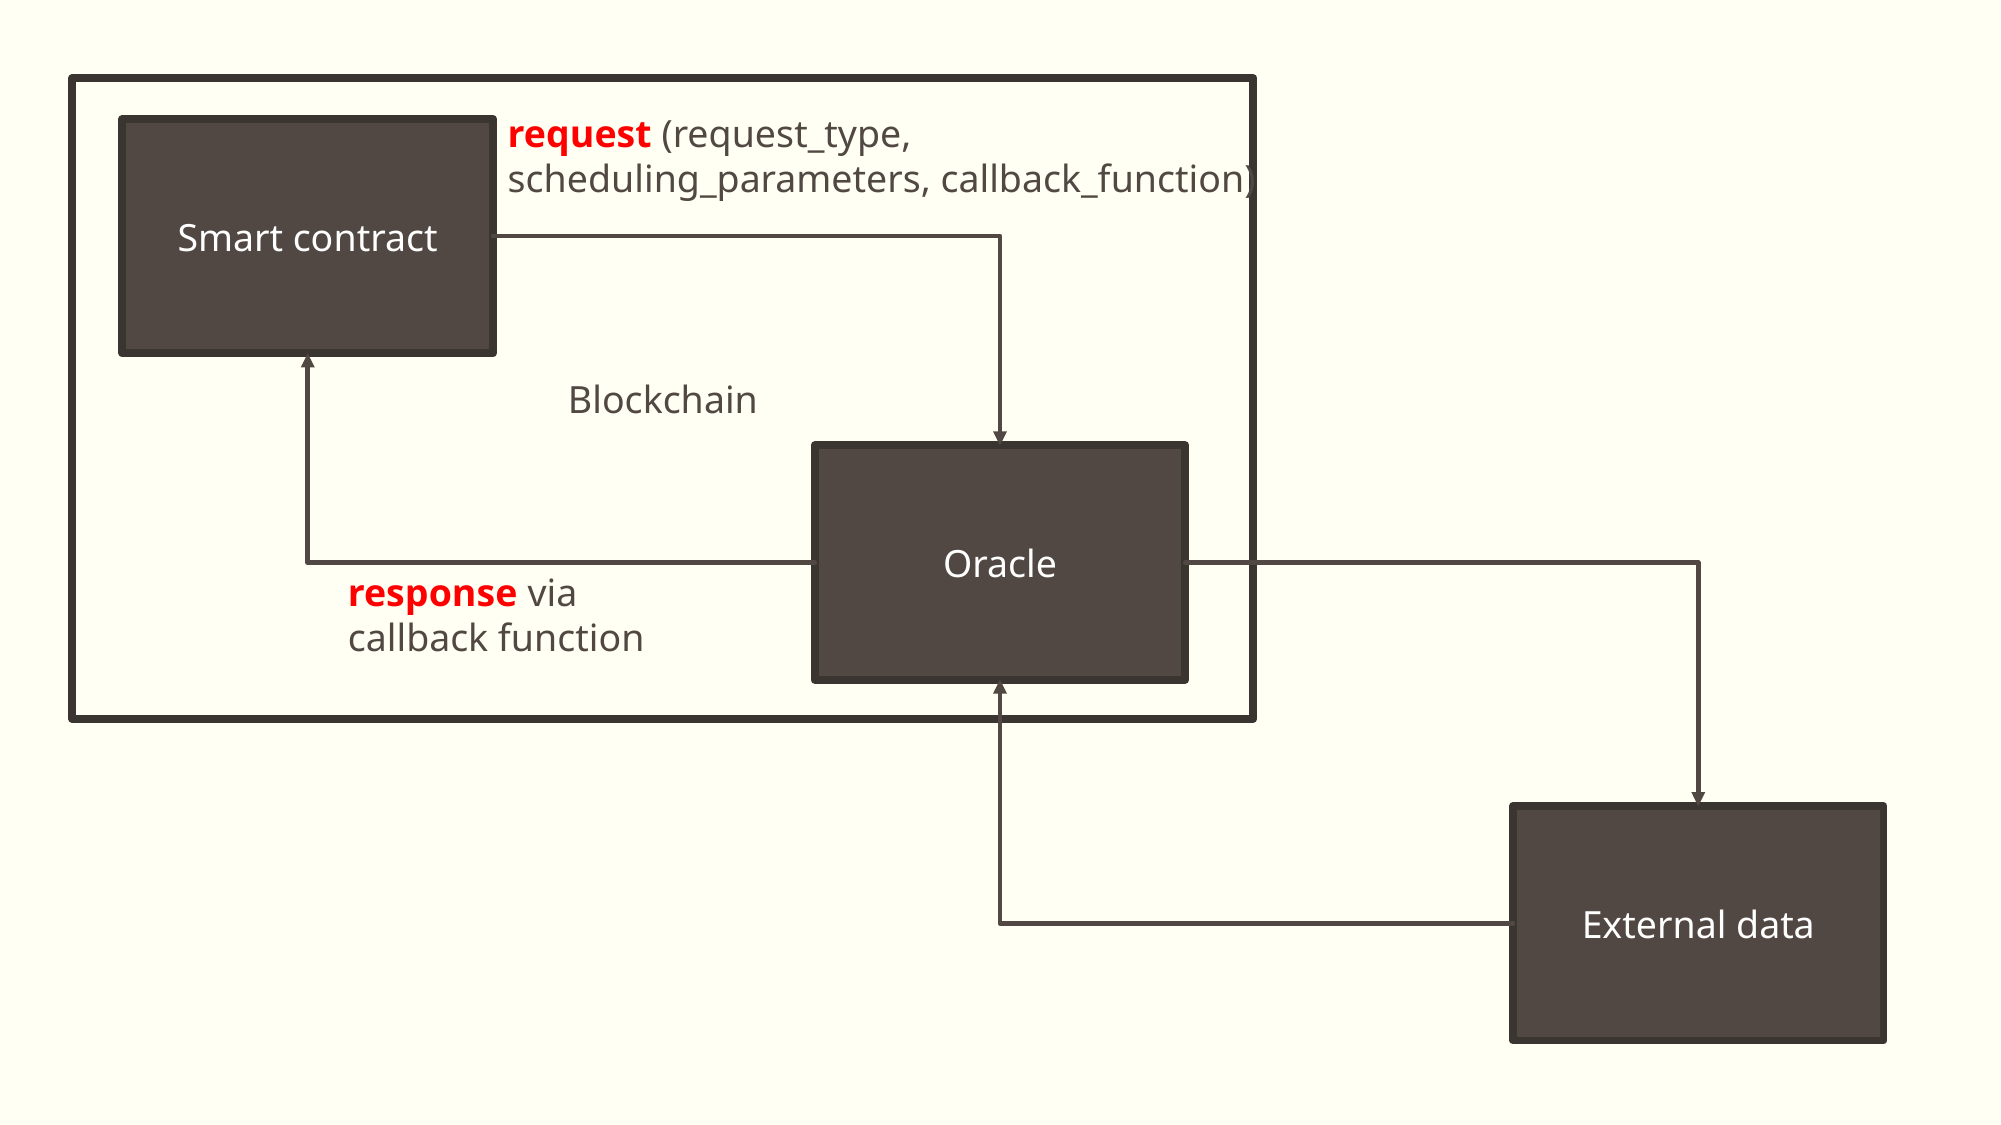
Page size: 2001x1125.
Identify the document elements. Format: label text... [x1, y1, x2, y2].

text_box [307, 353, 815, 563]
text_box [493, 236, 1000, 446]
text_box External data [1509, 802, 1887, 1044]
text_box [999, 679, 1513, 924]
text_box response via callback function [333, 571, 660, 666]
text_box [1185, 562, 1699, 806]
text_box Blockchain [68, 74, 1257, 723]
text_box request (request_type, scheduling_parameters, callback_function) [492, 102, 1271, 208]
